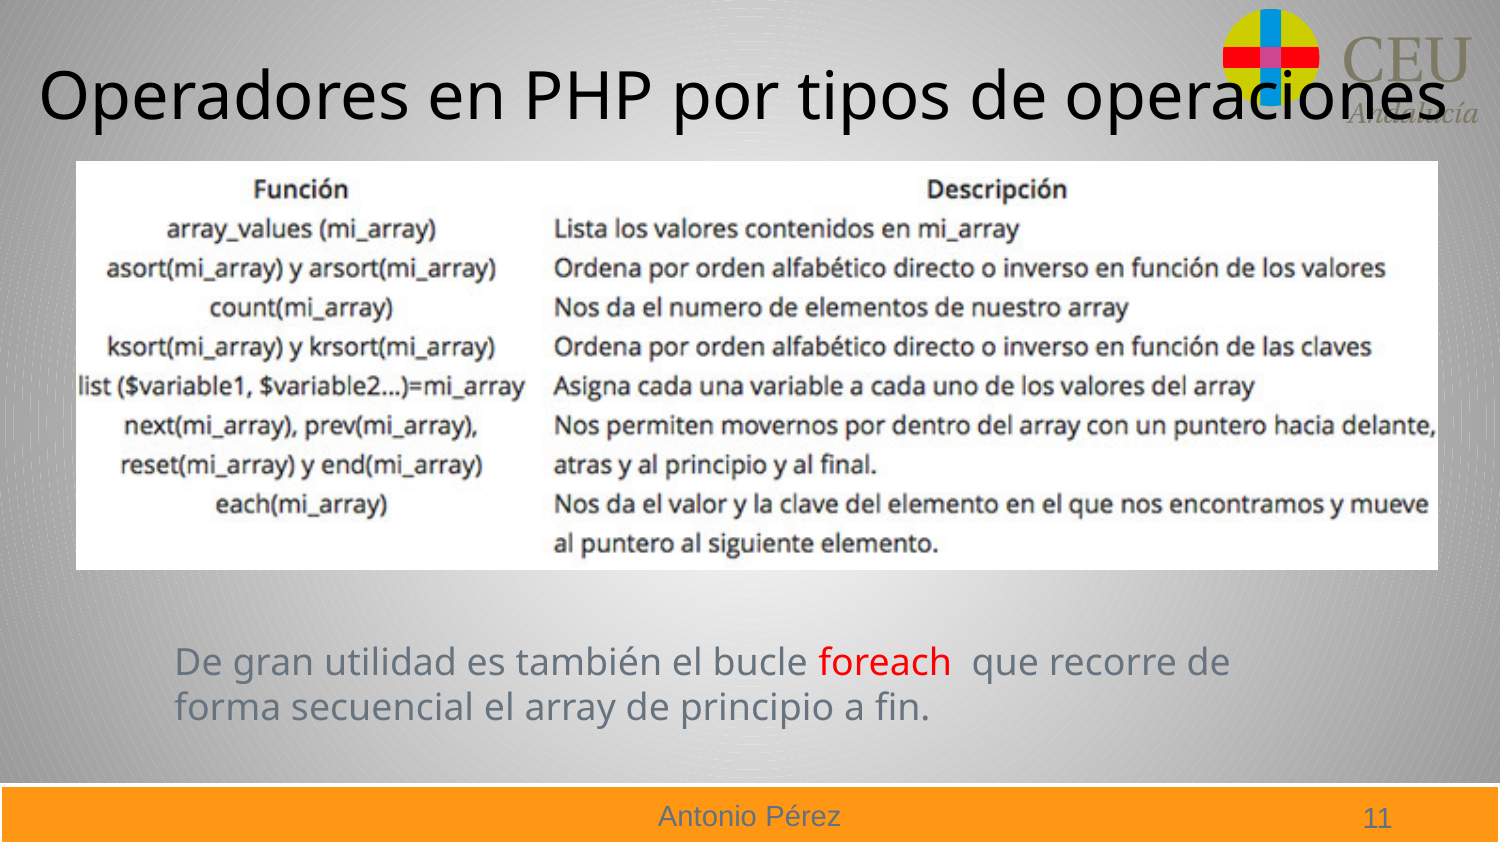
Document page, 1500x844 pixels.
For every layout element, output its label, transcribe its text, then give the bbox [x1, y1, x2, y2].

slide_number 11 [1347, 792, 1438, 844]
text_box De gran utilidad es también el bucle foreach que recorre de forma secuencial el array de principio a fin. [159, 630, 1324, 736]
picture [1210, 0, 1495, 139]
title Operadores en PHP por tipos de operaciones [23, 7, 1477, 148]
picture [76, 161, 1438, 571]
